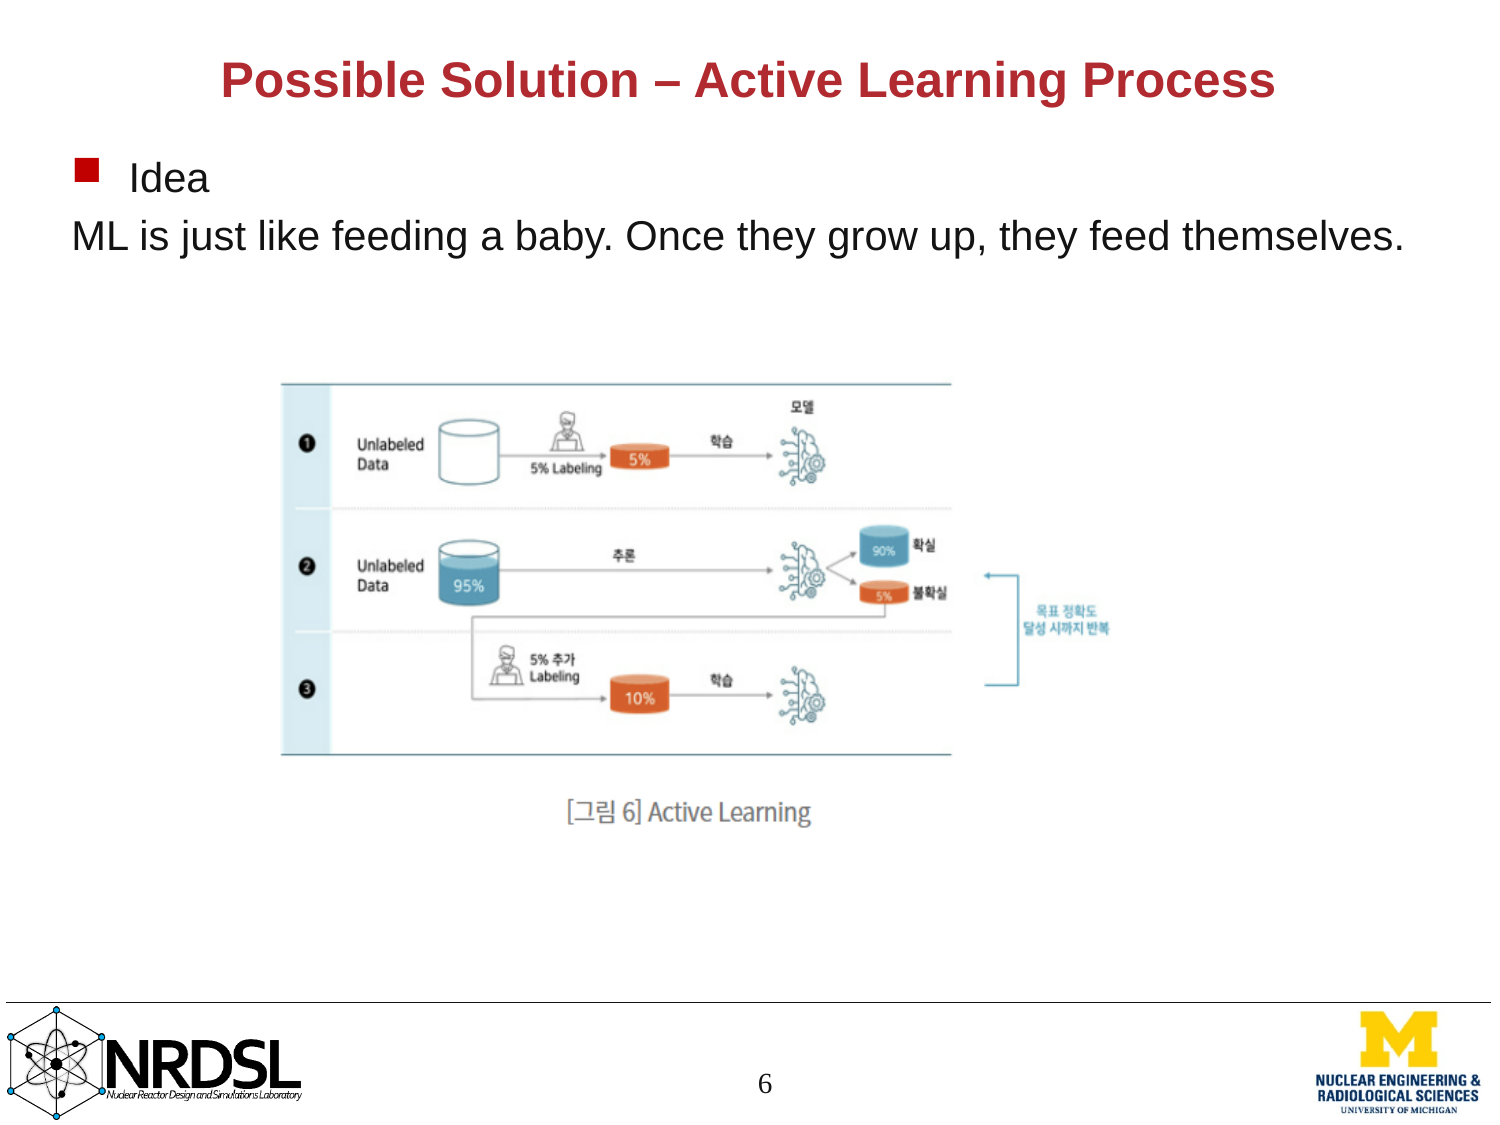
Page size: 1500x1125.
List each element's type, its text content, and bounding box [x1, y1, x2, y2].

picture [1314, 1005, 1483, 1120]
picture [221, 332, 1195, 885]
picture [7, 1006, 302, 1120]
list Idea ML is just like feeding a baby. Once they grow up, they feed themselves. [56, 143, 1438, 513]
text_box [0, 137, 1381, 202]
title Possible Solution – Active Learning Process [55, 53, 1443, 117]
